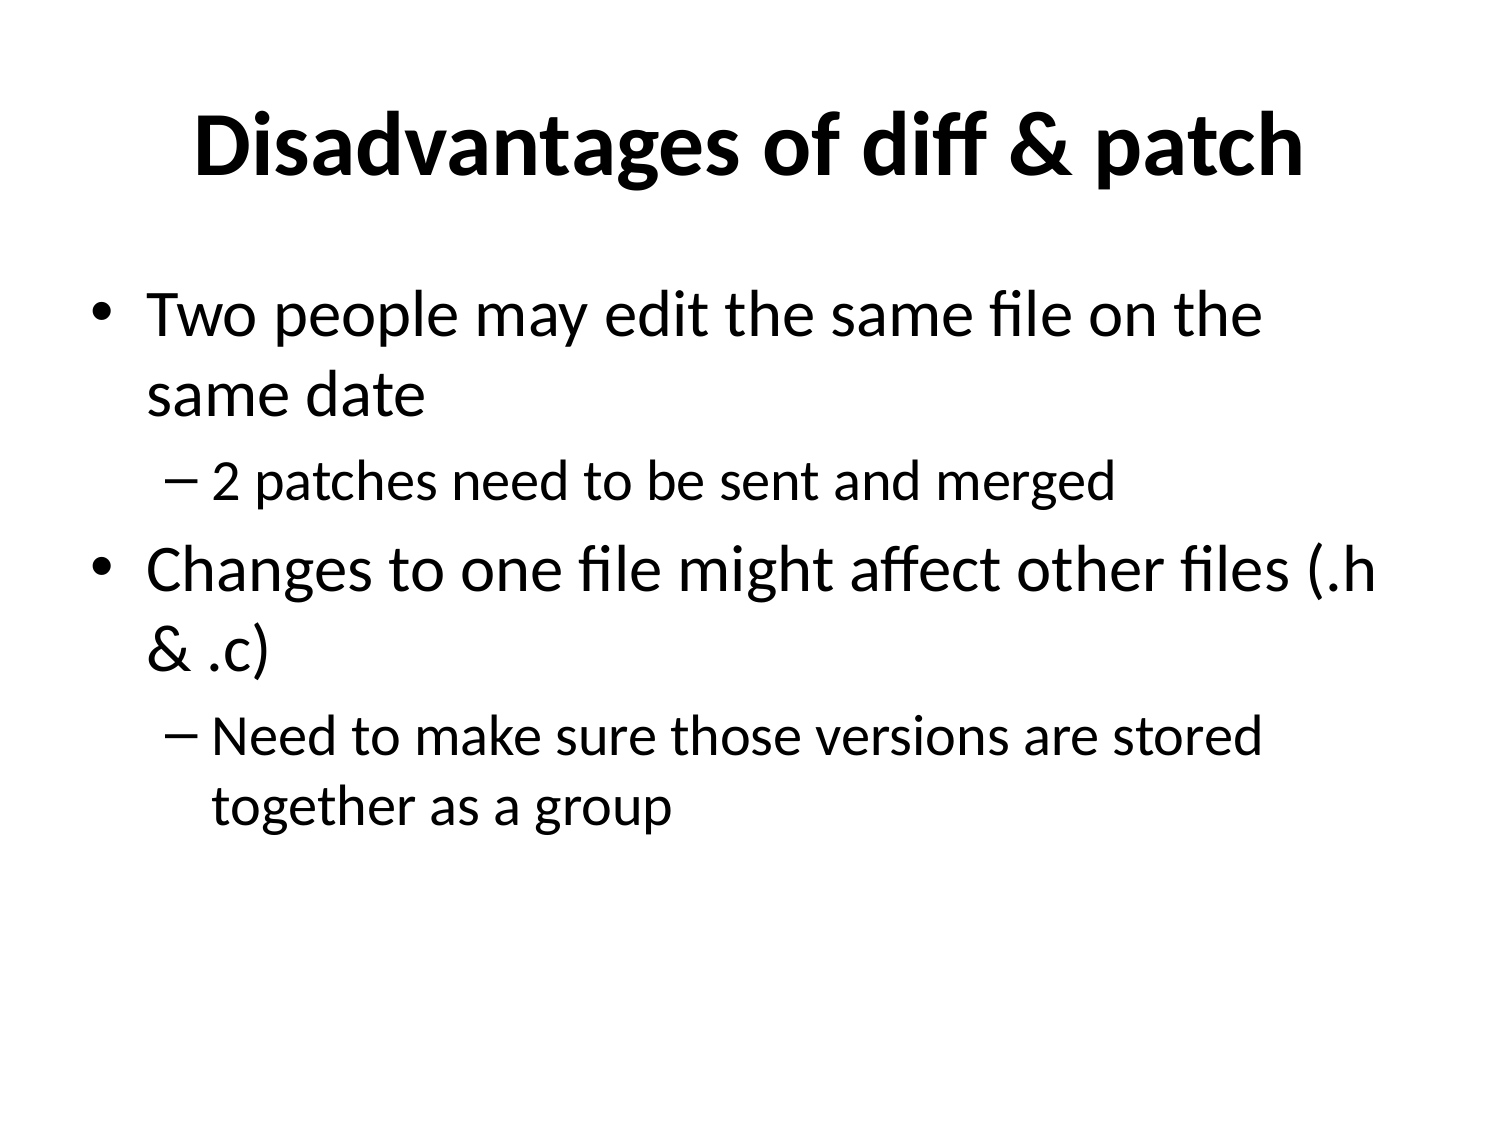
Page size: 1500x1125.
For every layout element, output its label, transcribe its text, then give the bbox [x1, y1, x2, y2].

list Two people may edit the same file on the same date 2 patches need to be sent and merged Changes to one file might affect other files (.h & .c) Need to make sure those versions are stored together as a group [75, 262, 1425, 1005]
title Disadvantages of diff & patch [75, 45, 1425, 233]
